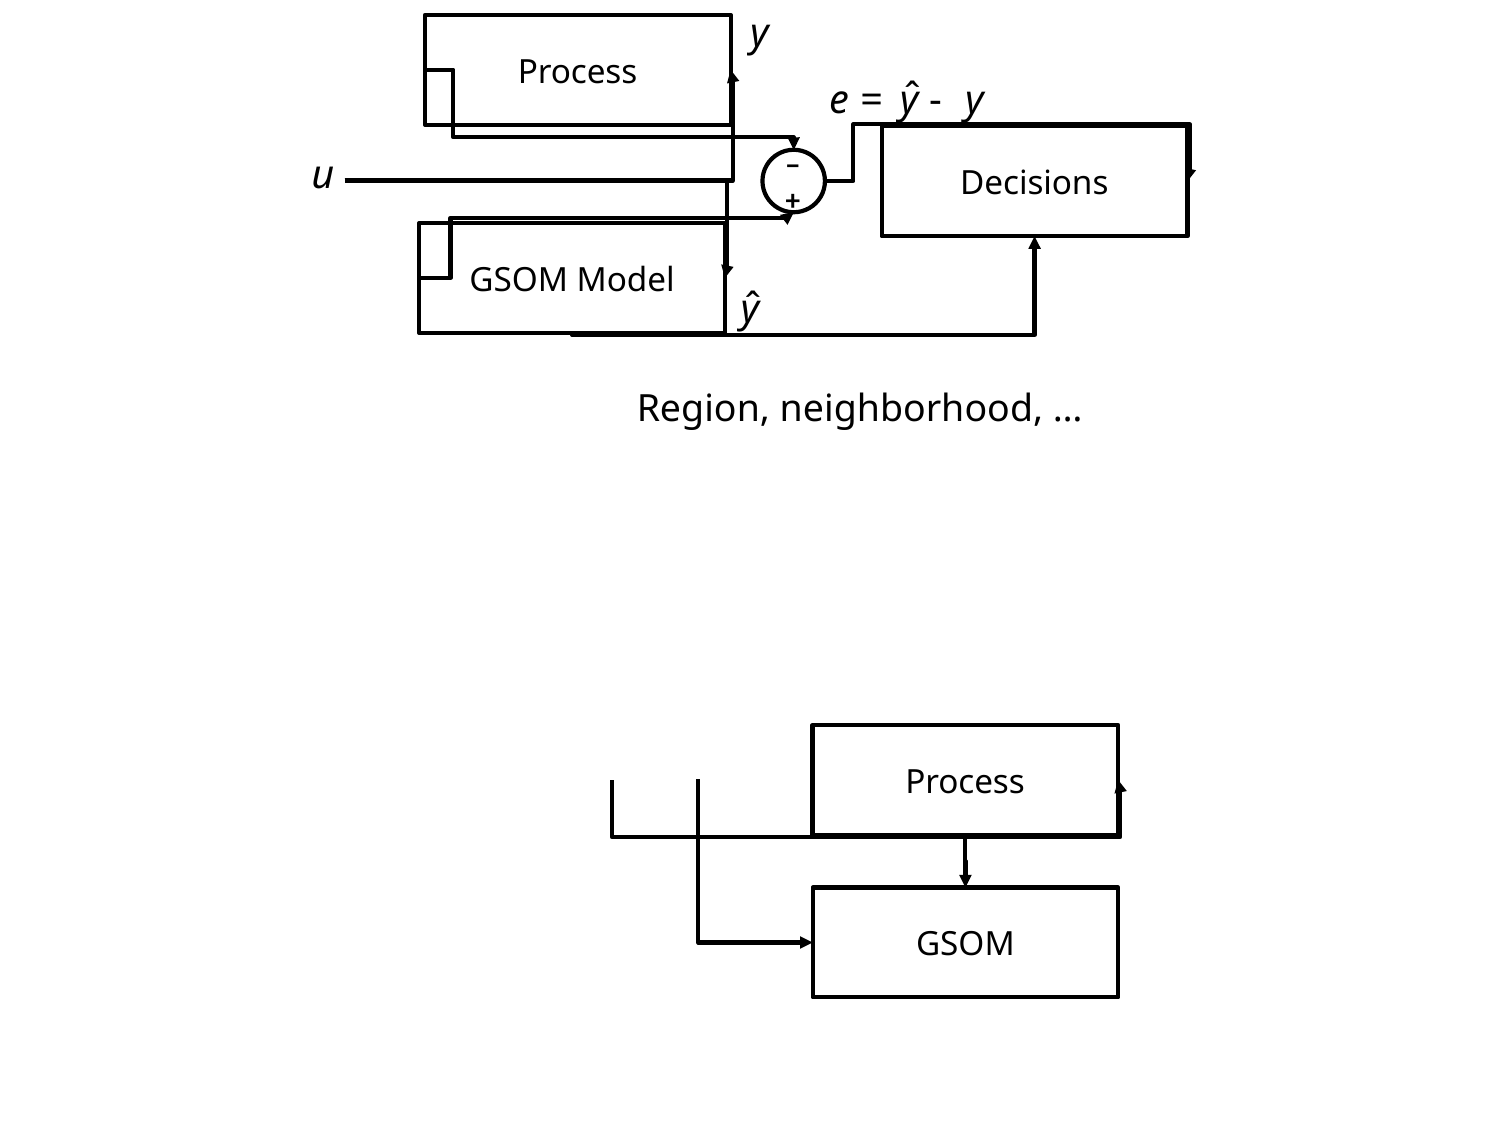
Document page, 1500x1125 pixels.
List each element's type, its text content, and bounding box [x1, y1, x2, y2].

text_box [730, 69, 749, 150]
text_box Region, neighborhood, … [857, 376, 1098, 437]
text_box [746, 19, 781, 63]
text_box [344, 180, 420, 279]
text_box Decisions [880, 124, 1190, 238]
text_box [673, 803, 838, 919]
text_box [826, 76, 996, 131]
text_box Process [423, 13, 733, 127]
text_box Process [810, 723, 1120, 835]
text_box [724, 212, 749, 279]
text_box GSOM [811, 885, 1120, 999]
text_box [754, 53, 852, 517]
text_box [307, 161, 342, 196]
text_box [344, 69, 426, 181]
text_box Region, neighborhood, … [622, 376, 749, 437]
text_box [737, 285, 771, 340]
text_box GSOM Model [417, 221, 727, 335]
